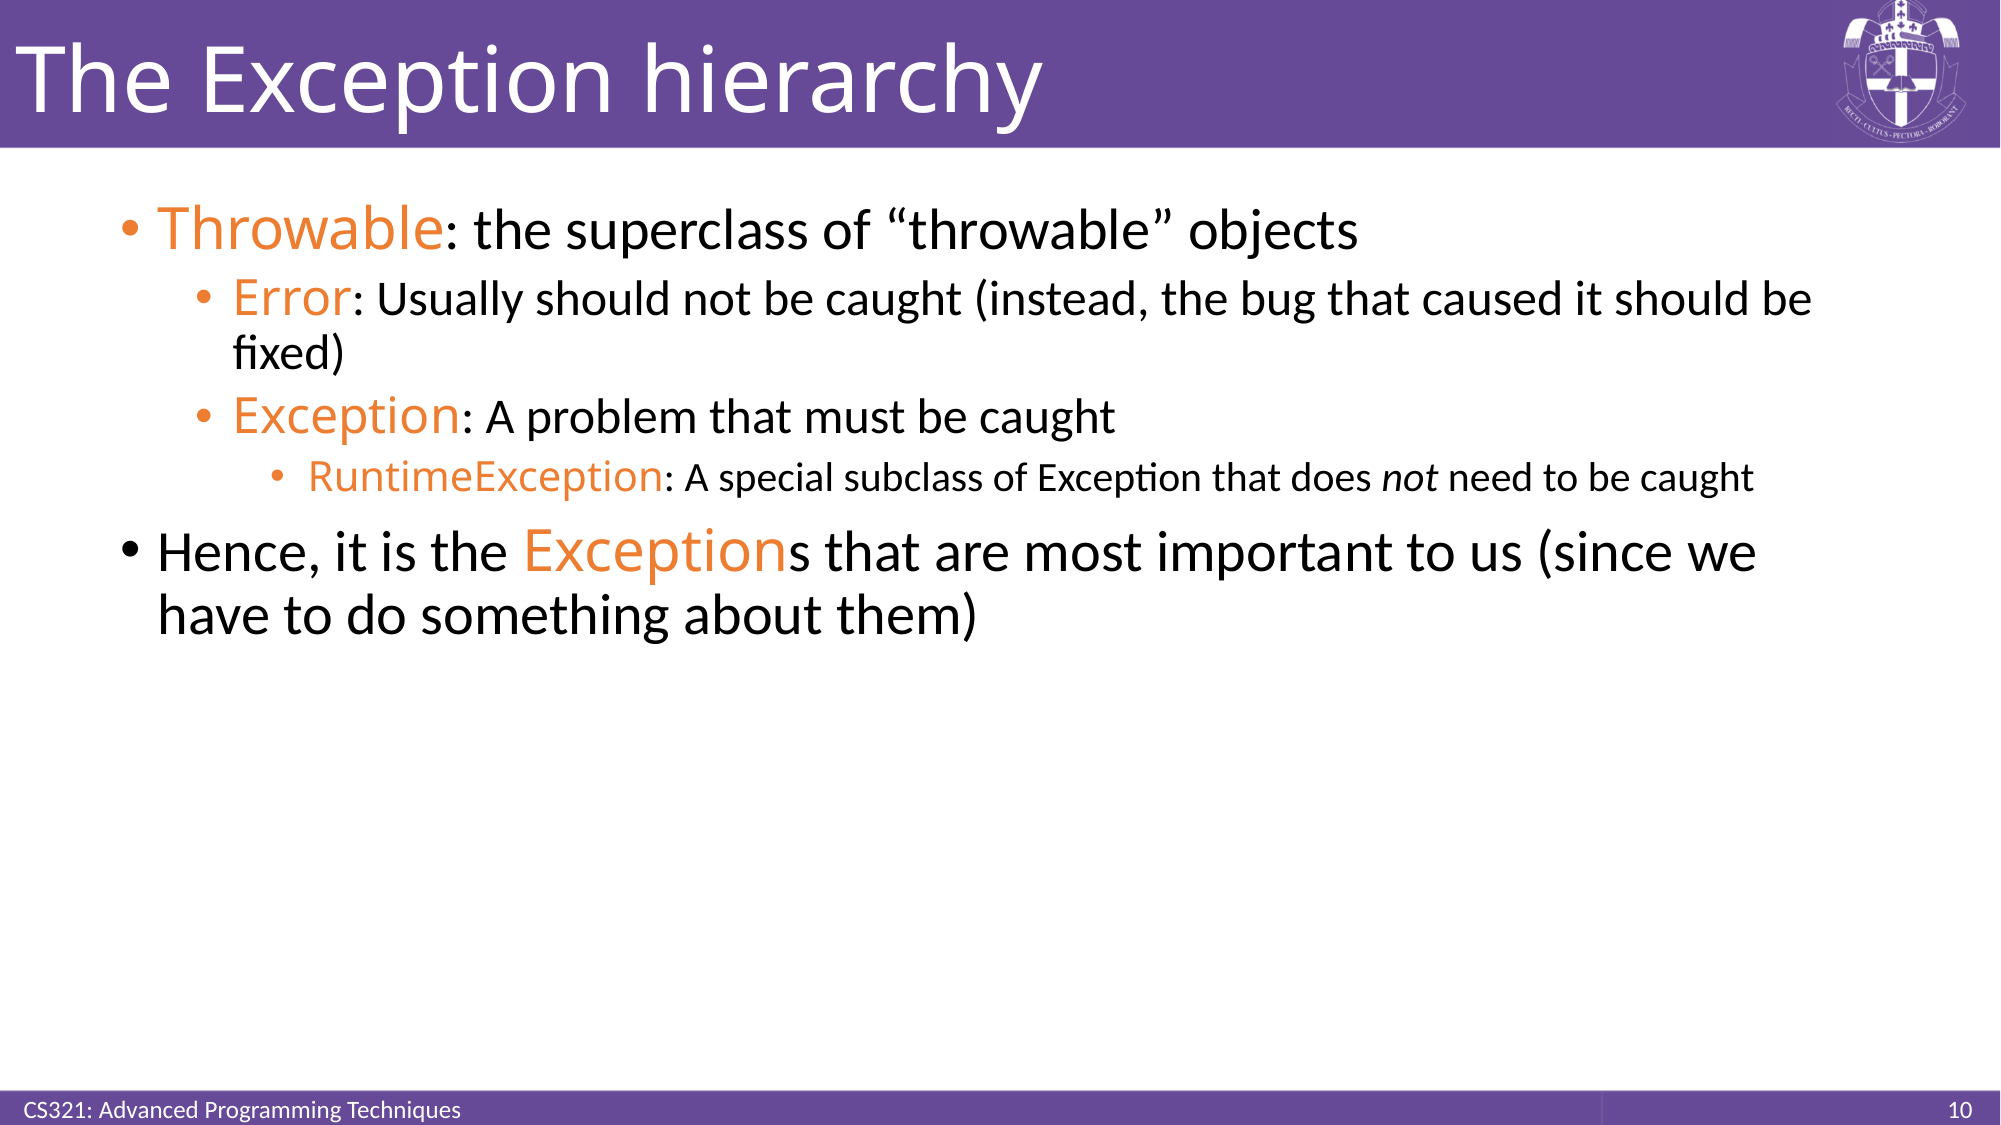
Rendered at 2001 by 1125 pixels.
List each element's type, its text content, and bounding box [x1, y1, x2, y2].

title The Exception hierarchy [0, 0, 1725, 192]
list Throwable: the superclass of “throwable” objects Error: Usually should not be caught (instead, the bug that caused it should be fixed) Exception: A problem that must be caught RuntimeException: A special subclass of Exception that does not need to be caught Hence, it is the Exceptions that are most important to us (since we have to do something about them) [105, 191, 1831, 1017]
picture [0, 0, 2001, 1125]
slide_number 10 [1862, 1078, 1994, 1125]
footer CS321: Advanced Programming Techniques [8, 1078, 499, 1125]
